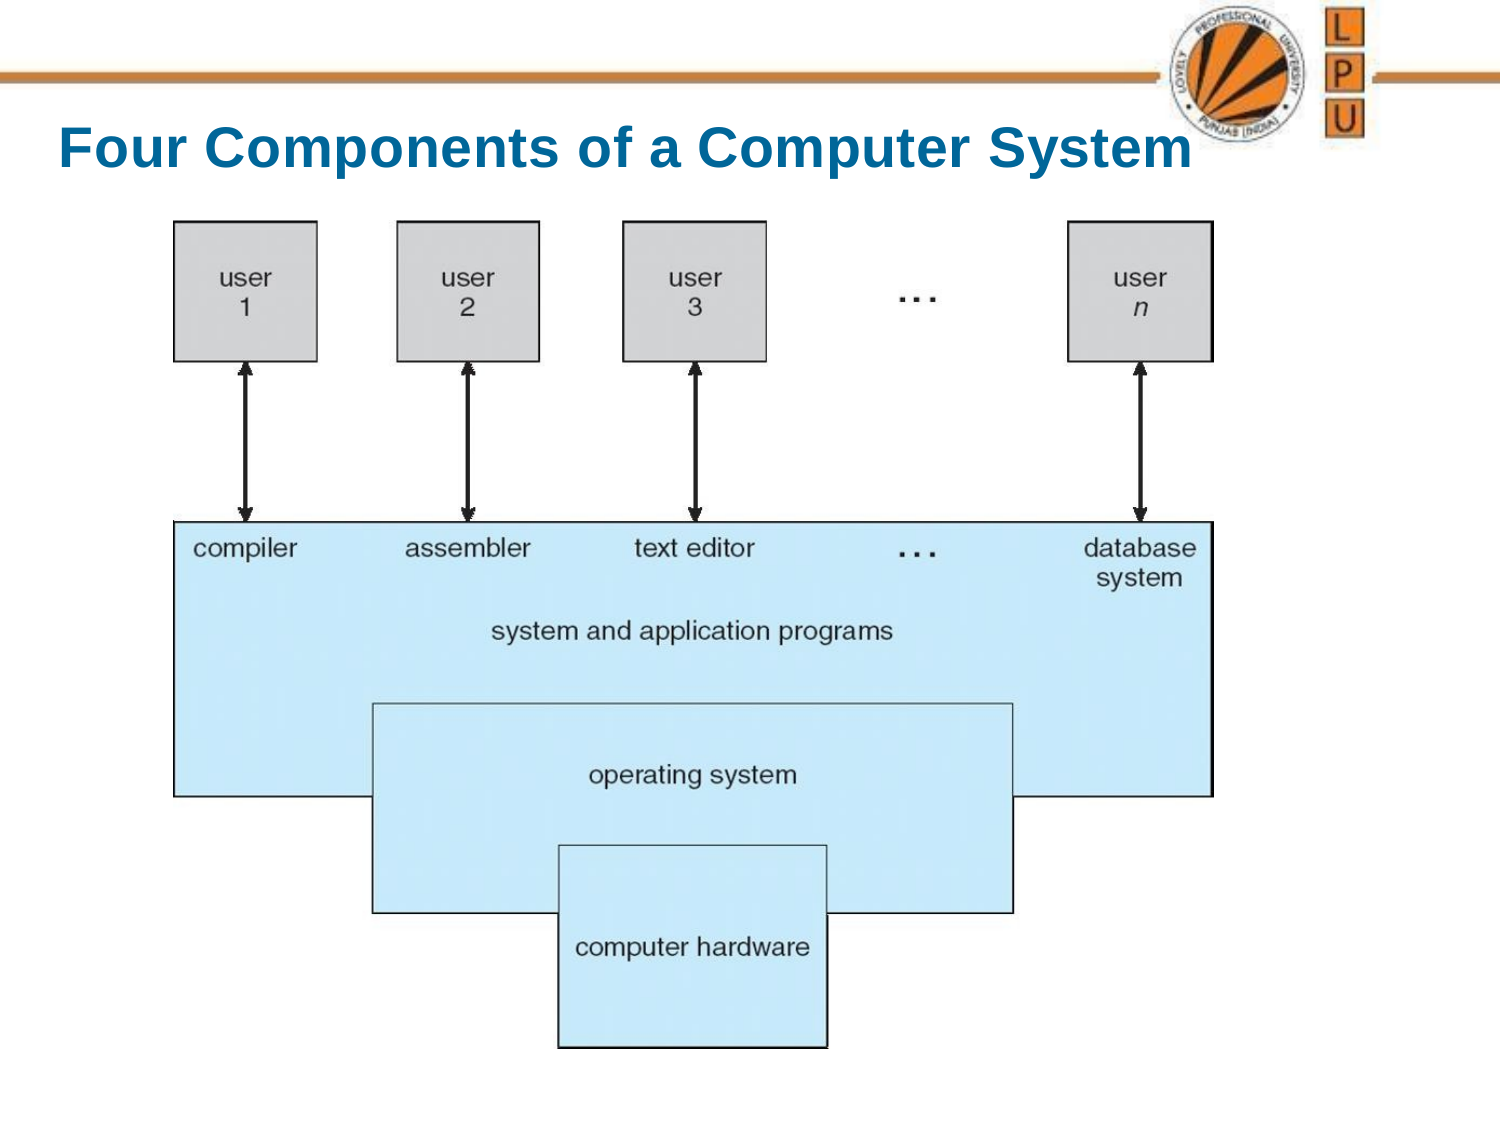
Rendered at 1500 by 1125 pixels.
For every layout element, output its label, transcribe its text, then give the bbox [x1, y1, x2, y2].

picture [173, 220, 1215, 1049]
title Four Components of a Computer System [56, 107, 1199, 298]
picture [0, 0, 1500, 152]
